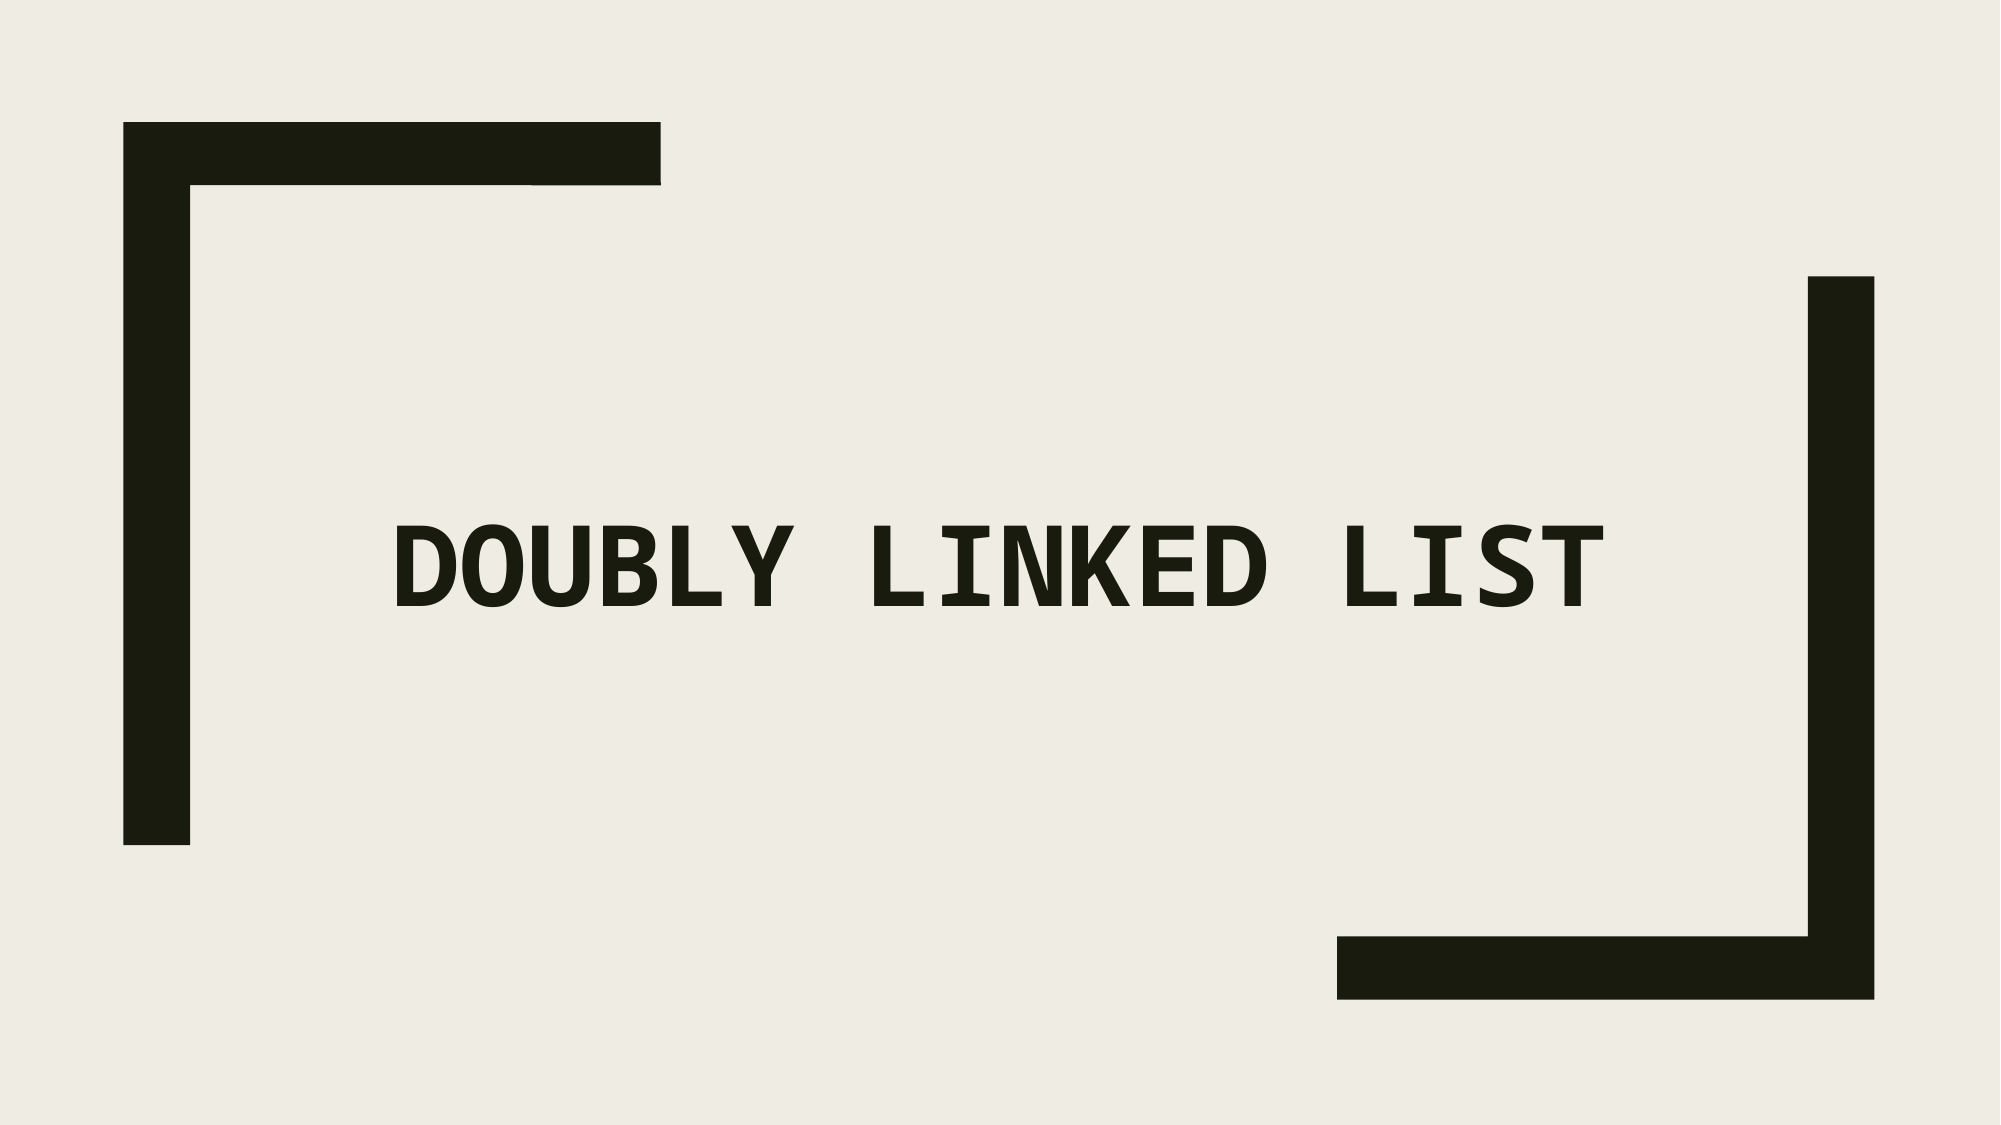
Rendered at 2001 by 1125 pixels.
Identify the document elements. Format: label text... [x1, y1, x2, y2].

title Doubly linked list [314, 293, 1686, 638]
